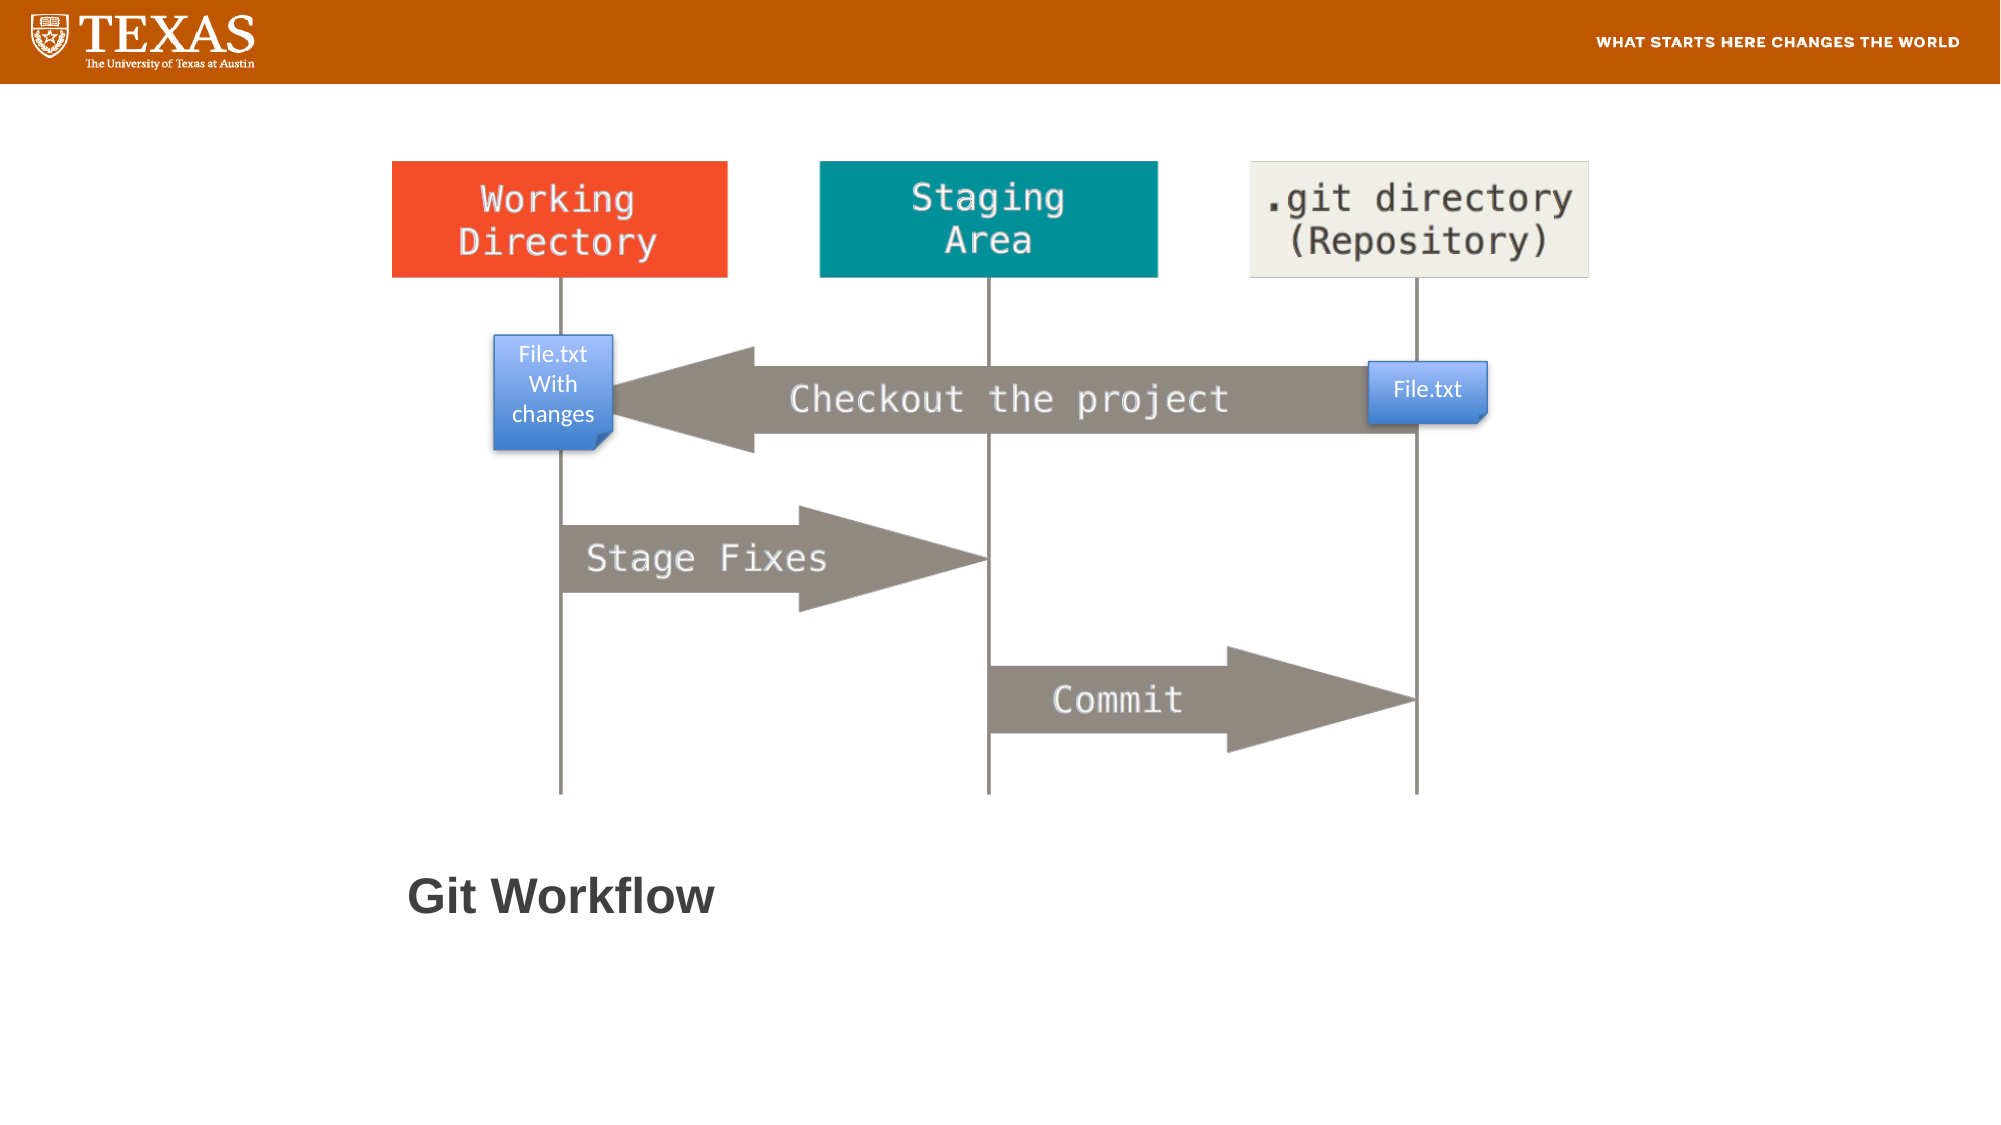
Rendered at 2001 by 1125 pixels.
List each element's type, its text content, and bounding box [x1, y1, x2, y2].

title Git Workflow [392, 837, 1592, 931]
picture [0, 0, 2001, 1125]
